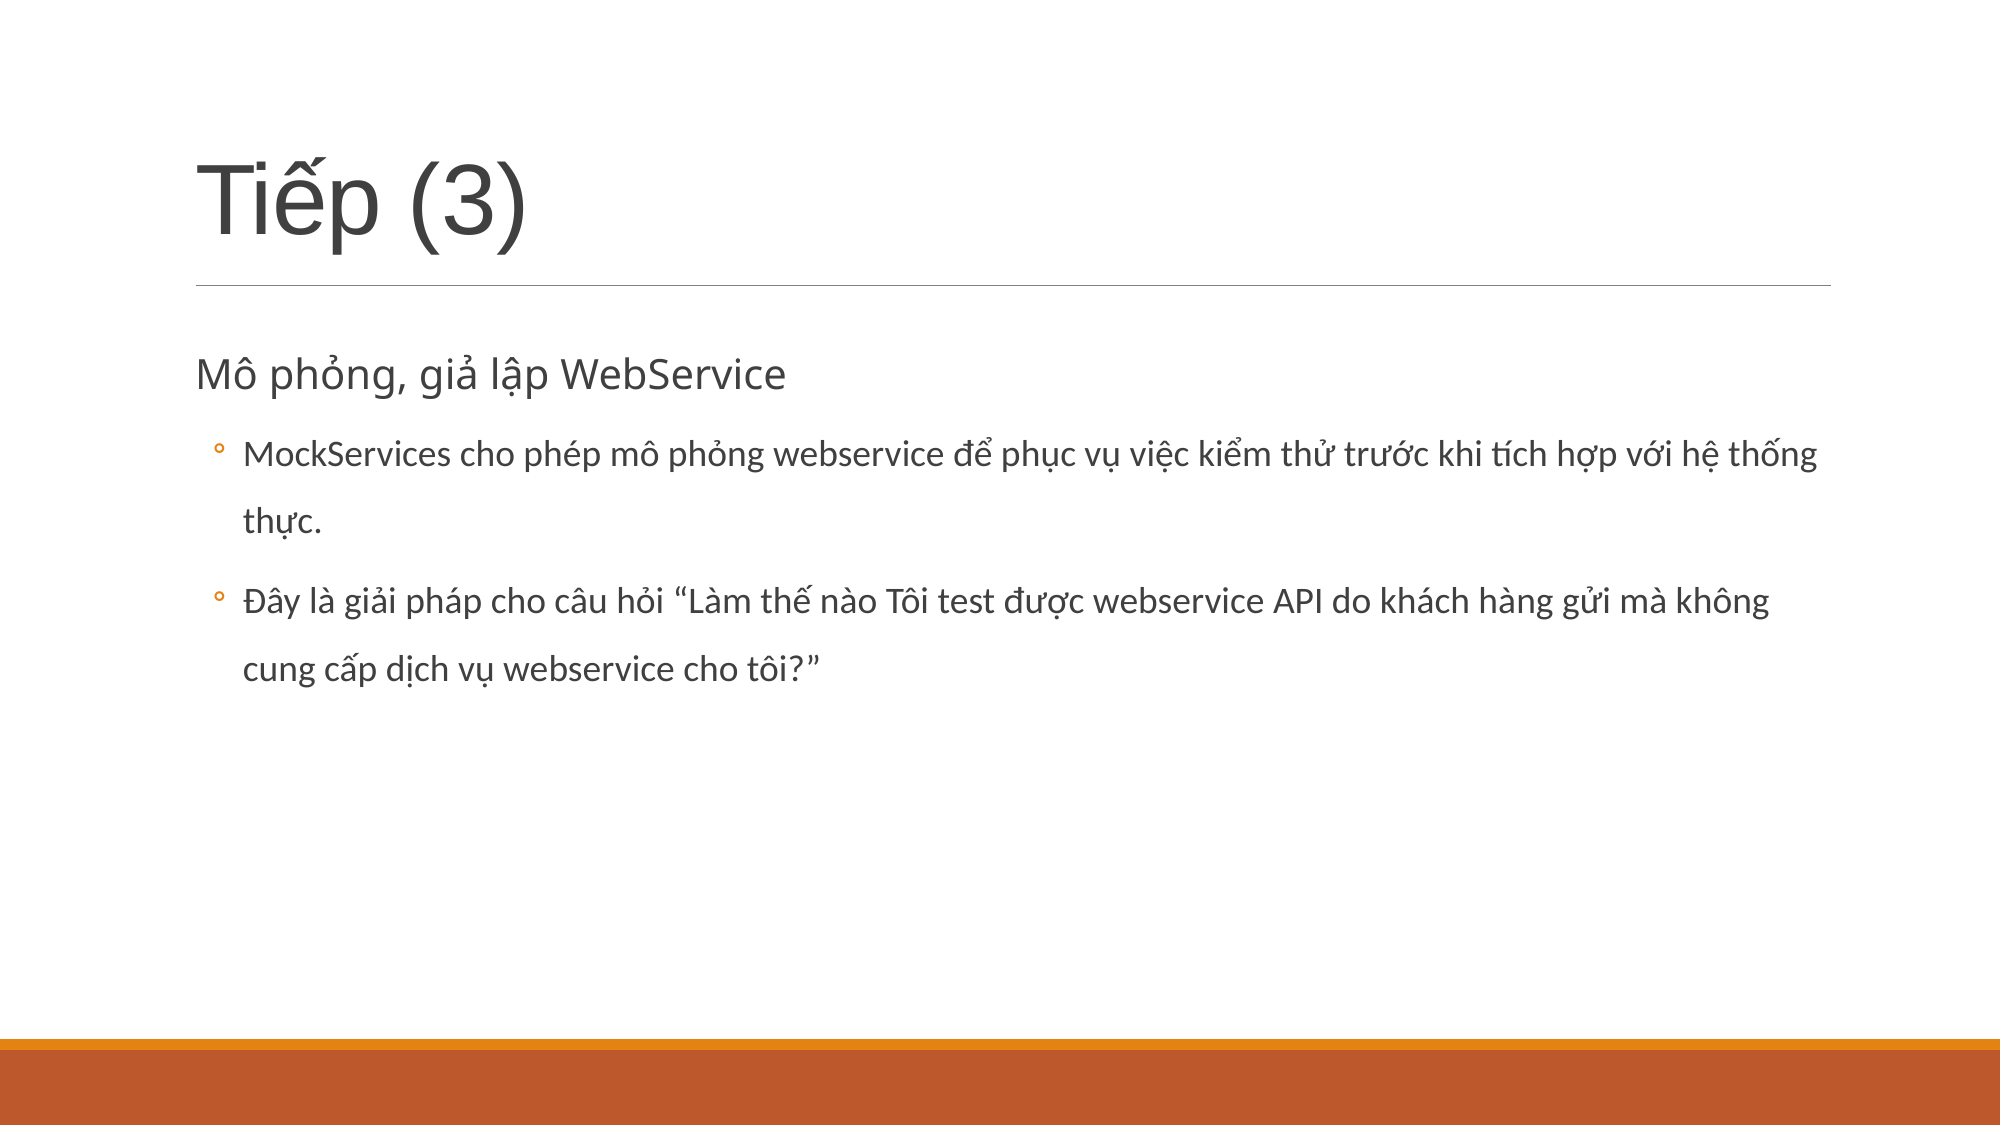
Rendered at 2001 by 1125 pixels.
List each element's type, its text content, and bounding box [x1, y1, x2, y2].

list Mô phỏng, giả lập WebService MockServices cho phép mô phỏng webservice để phục vụ việc kiểm thử trước khi tích hợp với hệ thống thực. Đây là giải pháp cho câu hỏi “Làm thế nào Tôi test được webservice API do khách hàng gửi mà không cung cấp dịch vụ webservice cho tôi?” [180, 315, 1830, 976]
title Tiếp (3) [180, 24, 1830, 263]
